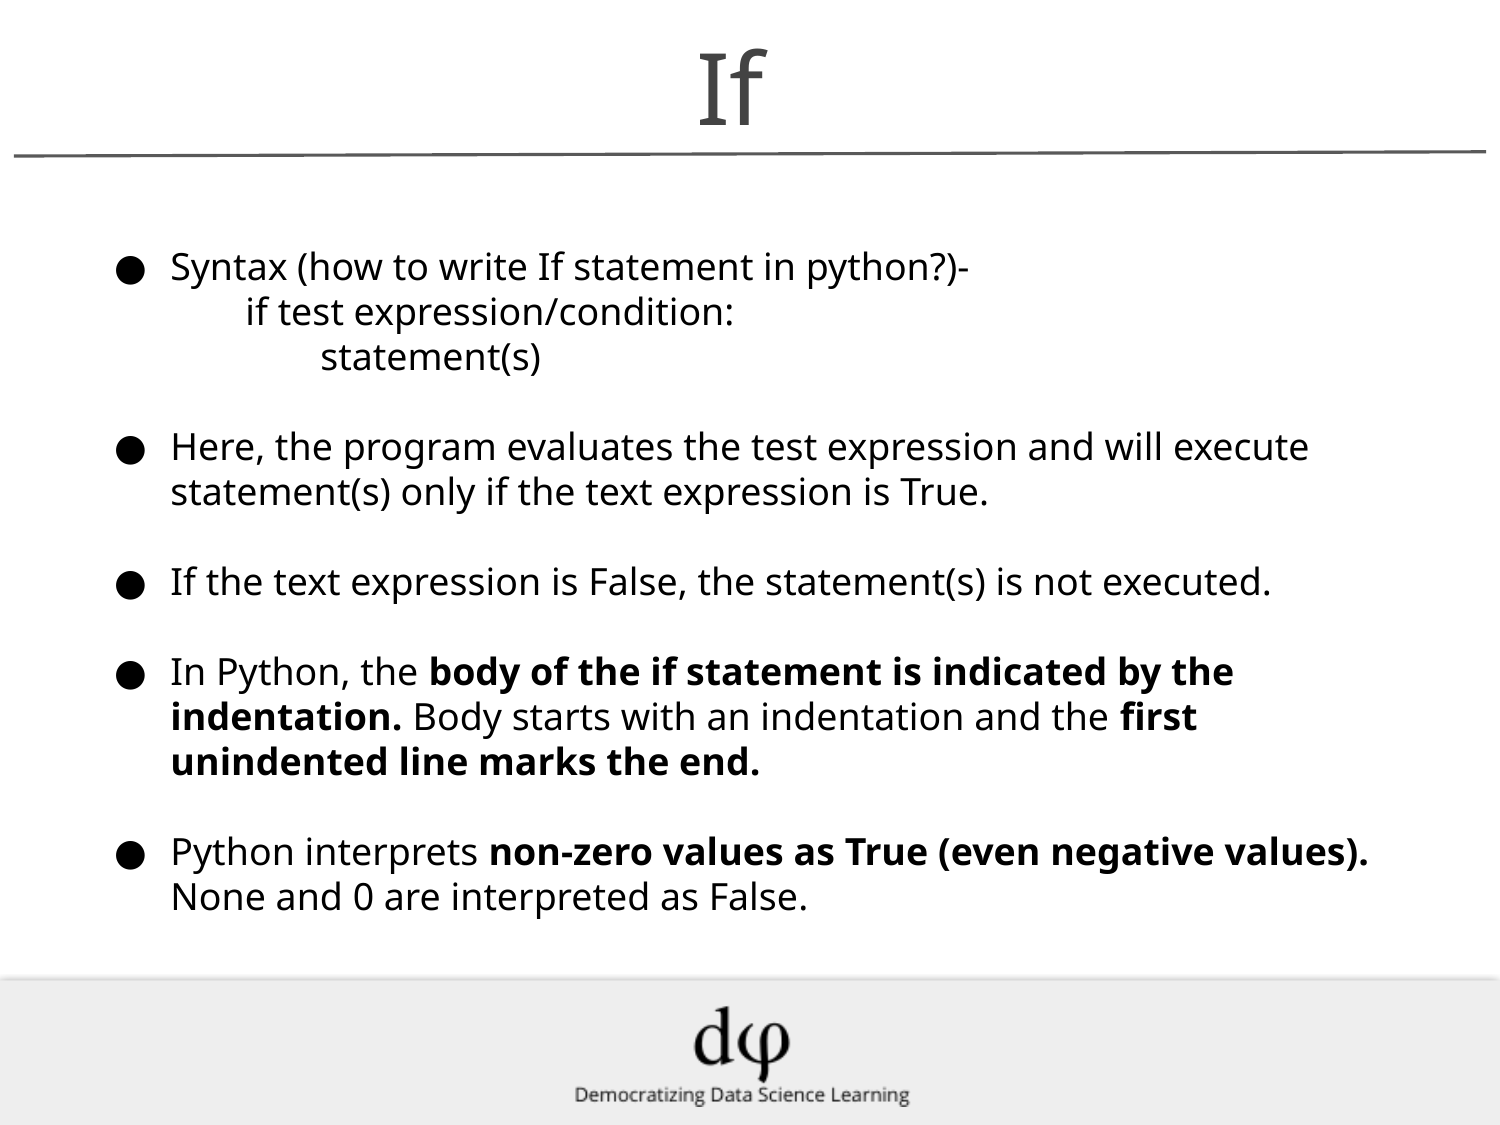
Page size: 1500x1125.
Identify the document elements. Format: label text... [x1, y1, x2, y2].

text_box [0, 980, 1500, 1125]
text_box Syntax (how to write If statement in python?)- if test expression/condition: statement(s) Here, the program evaluates the test expression and will execute statement(s) only if the text expression is True. If the text expression is False, the statement(s) is not executed. In Python, the body of the if statement is indicated by the indentation. Body starts with an indentation and the first unindented line marks the end. Python interprets non-zero values as True (even negative values). None and 0 are interpreted as False. [80, 228, 1432, 956]
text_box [13, 151, 1487, 157]
text_box If [195, 27, 1292, 150]
